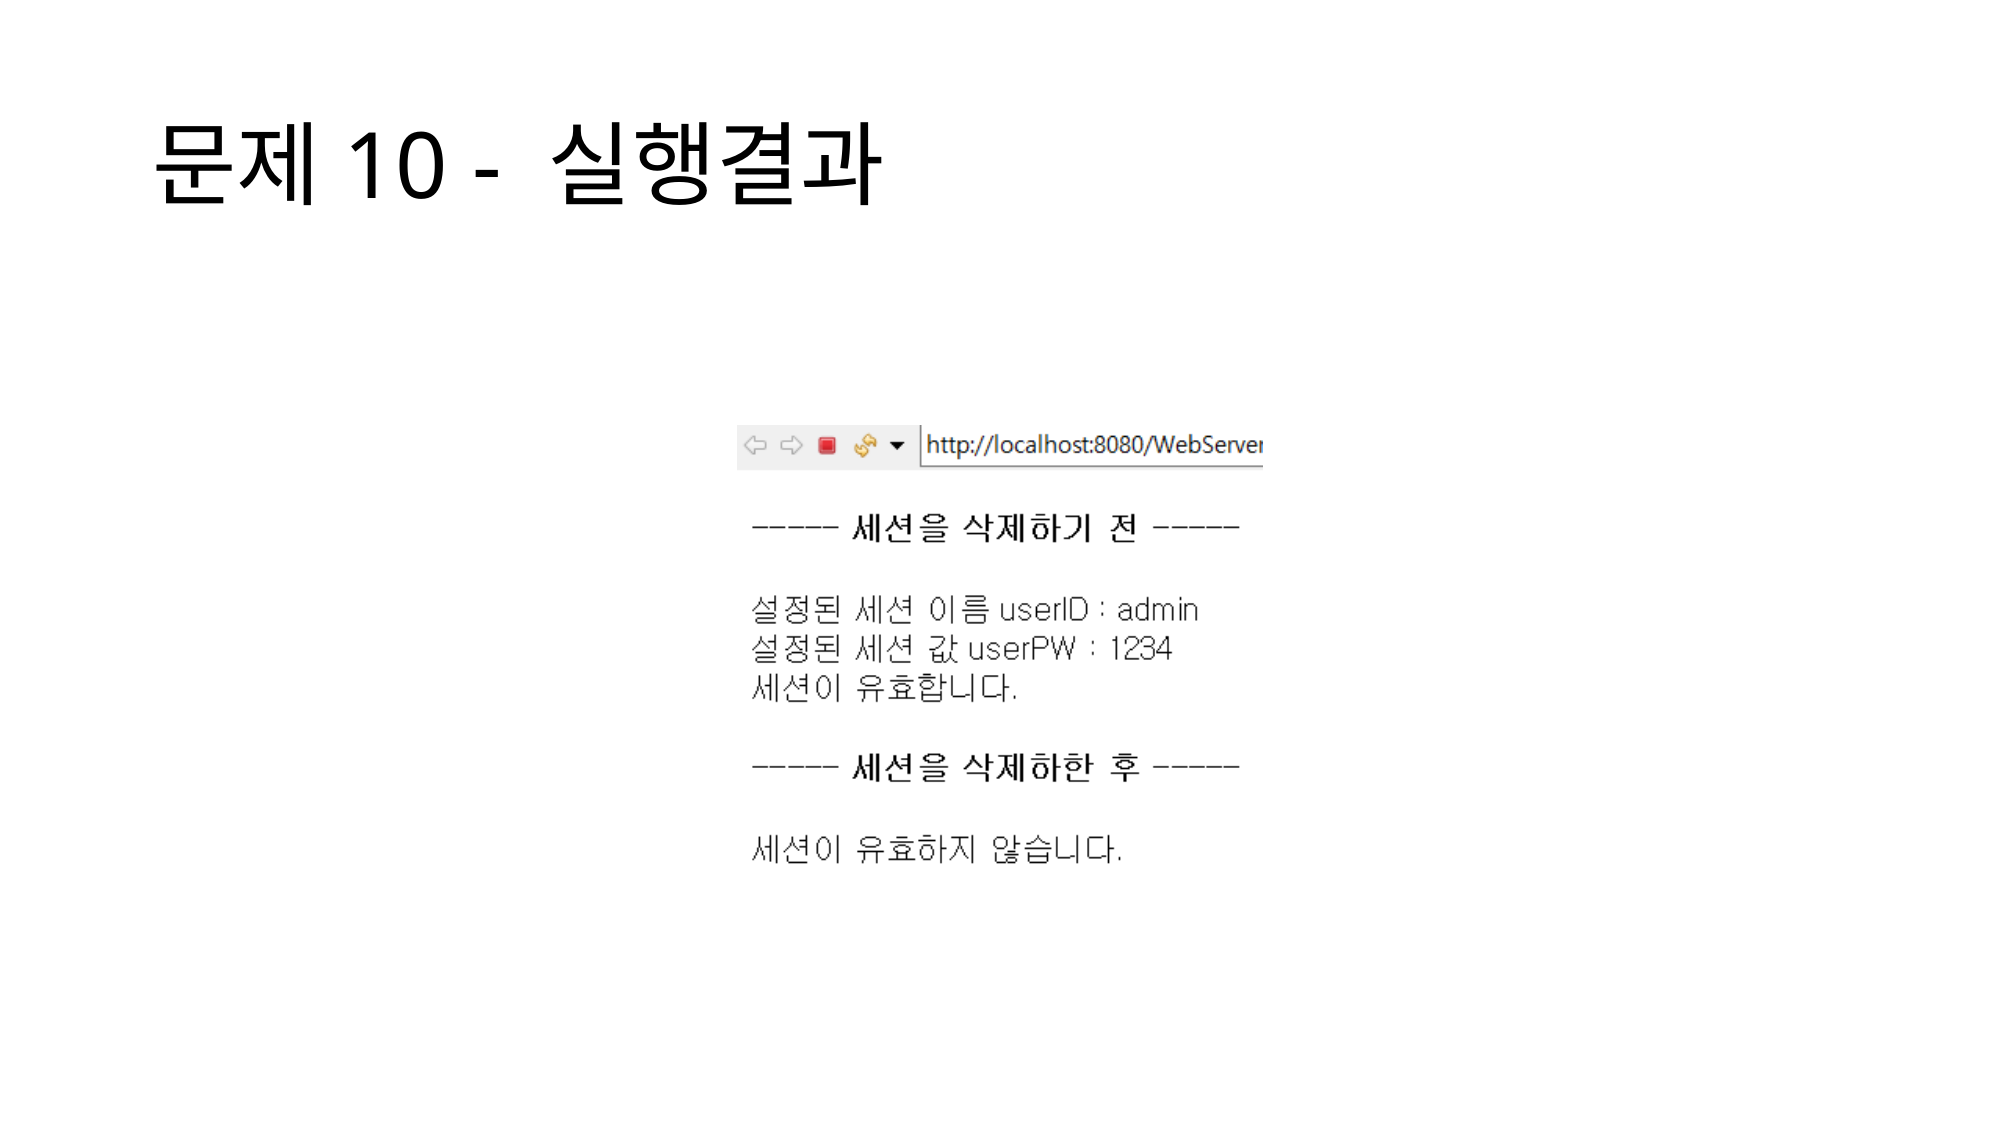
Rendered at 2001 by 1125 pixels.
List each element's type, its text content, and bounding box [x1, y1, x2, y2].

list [737, 425, 1263, 887]
title 문제10 - 실행결과 [137, 59, 1863, 278]
